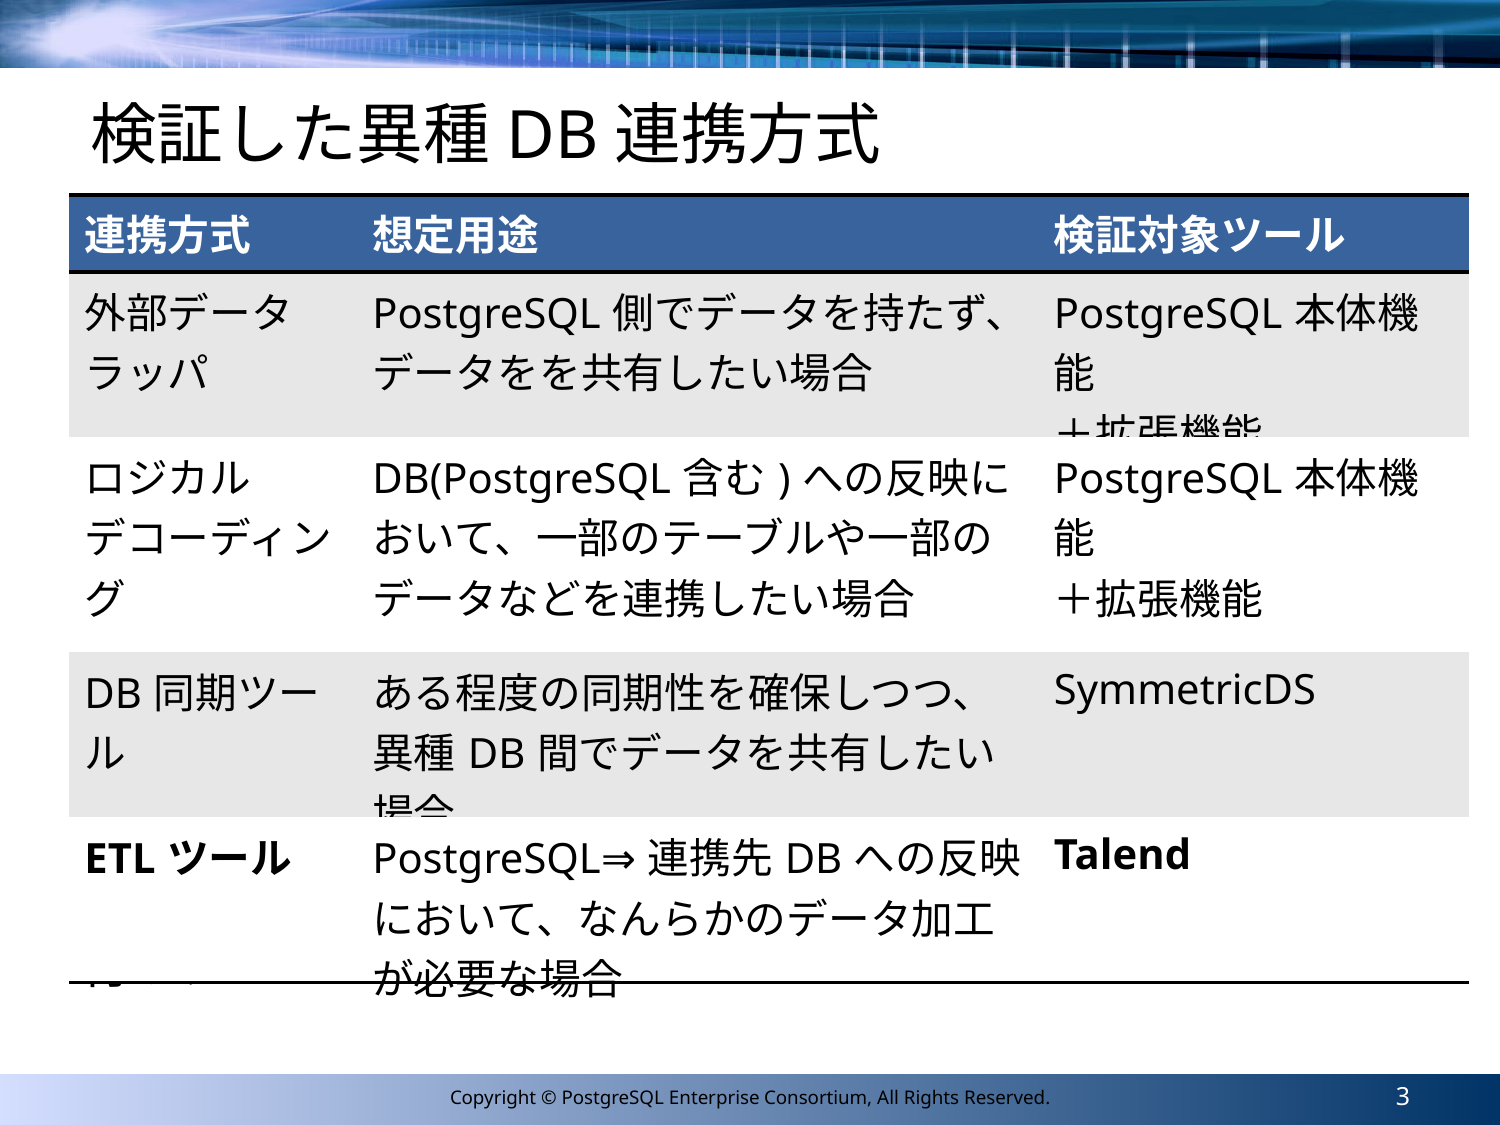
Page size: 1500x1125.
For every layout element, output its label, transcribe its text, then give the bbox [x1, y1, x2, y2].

table_header 検証対象ツール [1039, 197, 1469, 270]
table_cell PostgreSQL⇒連携先DBへの反映において、なんらかのデータ加工が必要な場合 [357, 817, 1039, 981]
table_cell ETLツール [69, 817, 357, 981]
table_cell 外部データ ラッパ [69, 274, 357, 437]
table_cell DB(PostgreSQL含む)への反映において、一部のテーブルや一部のデータなどを連携したい場合 [357, 437, 1039, 652]
table_cell PostgreSQL側でデータを持たず、データをを共有したい場合 [357, 274, 1039, 437]
table_cell SymmetricDS [1039, 652, 1469, 817]
table_cell ロジカル デコーディング [69, 437, 357, 652]
table_cell ある程度の同期性を確保しつつ、異種DB間でデータを共有したい場合 [357, 652, 1039, 817]
slide_number 3 [1074, 1074, 1426, 1123]
text_box →上記に挙げた異種DB連携方式について、調査・検証を行った [66, 866, 1478, 1002]
table_cell PostgreSQL本体機能 ＋拡張機能 [1039, 437, 1469, 652]
table_cell Talend [1039, 817, 1469, 981]
title 検証した異種DB連携方式 [74, 81, 1426, 183]
picture [0, 0, 1500, 68]
table_cell DB同期ツール [69, 652, 357, 817]
table_header 連携方式 [69, 197, 357, 270]
table_header 想定用途 [357, 197, 1039, 270]
table_cell PostgreSQL本体機能 ＋拡張機能 [1039, 274, 1469, 437]
